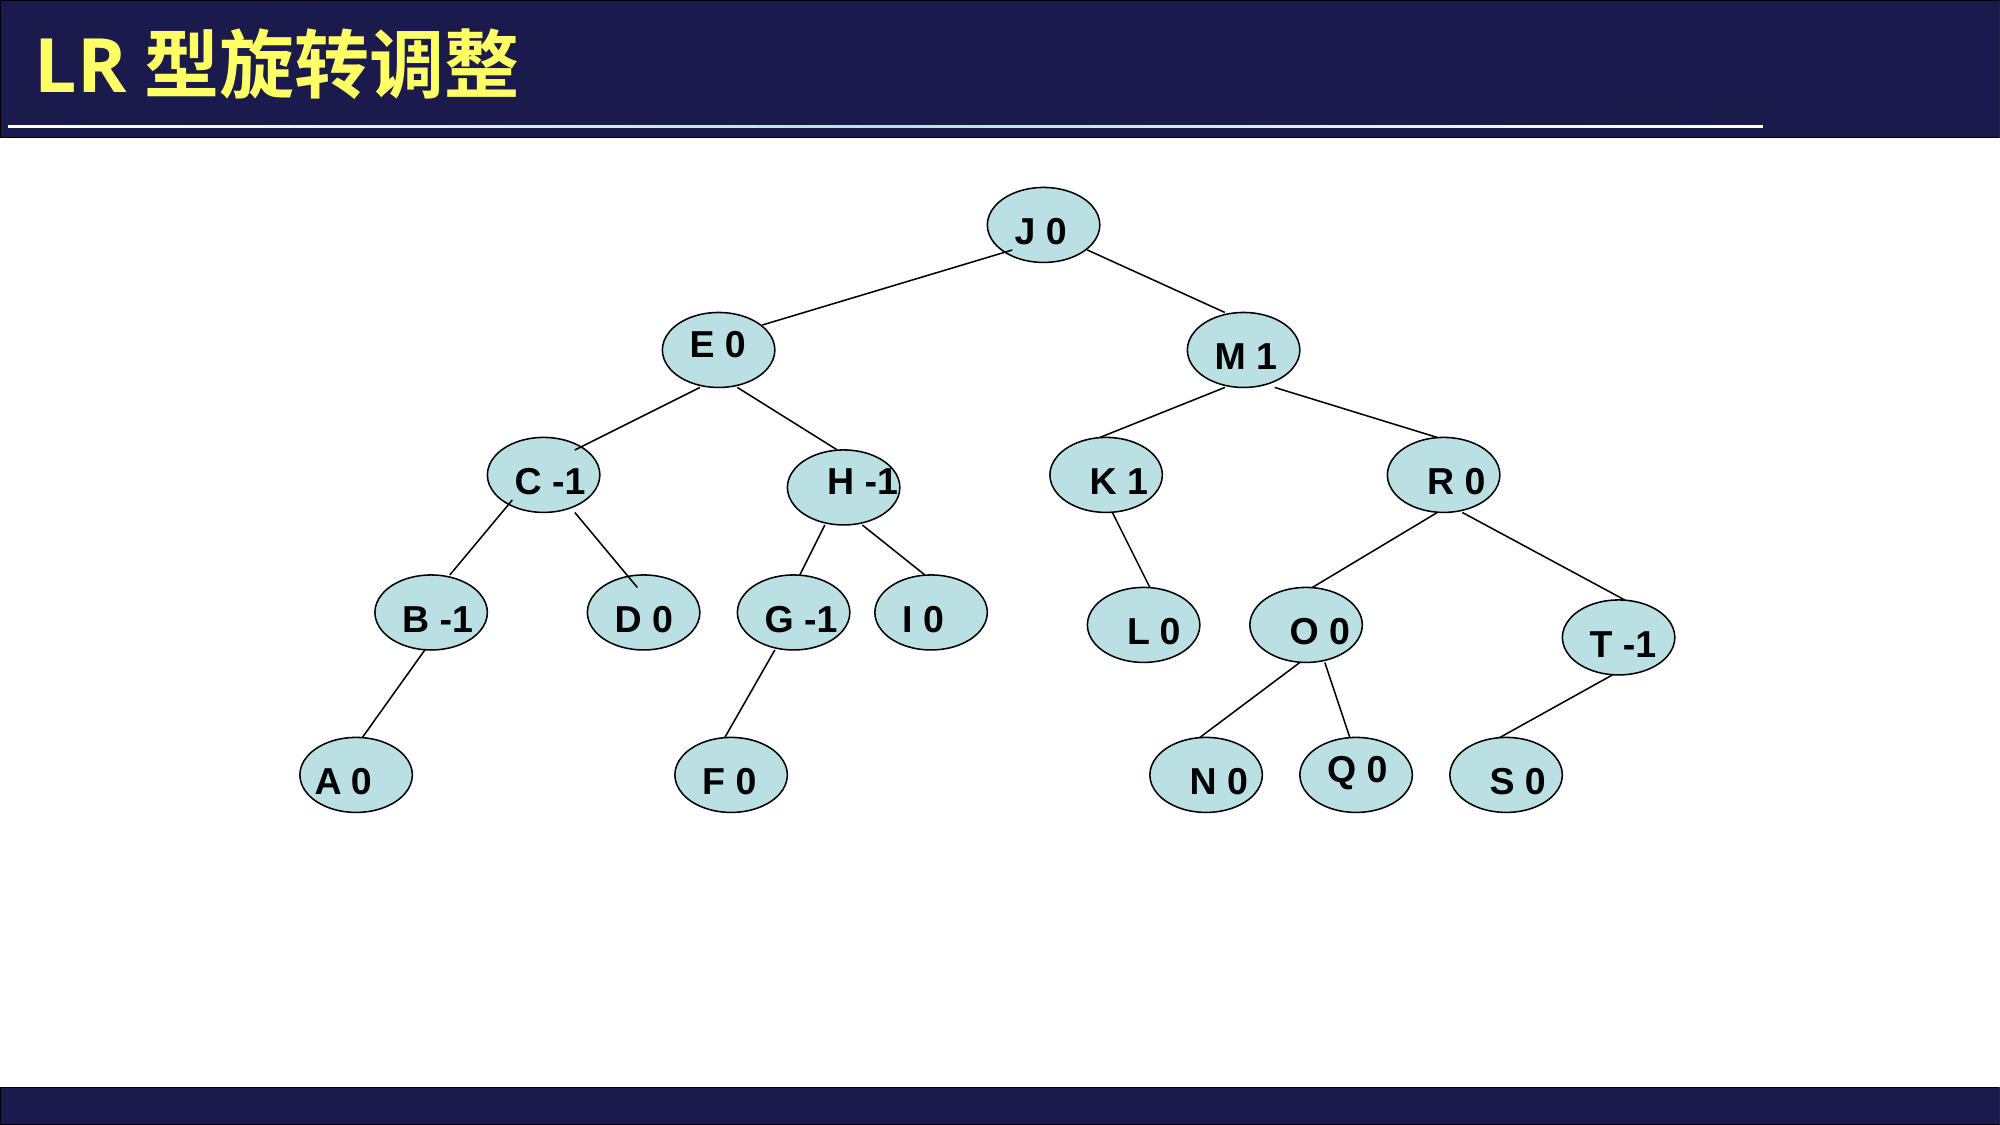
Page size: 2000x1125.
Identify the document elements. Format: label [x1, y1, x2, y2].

text_box [737, 387, 925, 525]
text_box [862, 525, 1000, 650]
text_box [1299, 662, 1425, 813]
text_box [1149, 387, 1525, 813]
title [0, 12, 1750, 113]
text_box [1449, 512, 1688, 813]
text_box [299, 574, 500, 813]
text_box [449, 387, 700, 575]
text_box [674, 525, 863, 813]
text_box [662, 187, 1225, 388]
text_box [1187, 312, 1313, 388]
text_box [1049, 387, 1225, 663]
text_box [574, 512, 713, 650]
